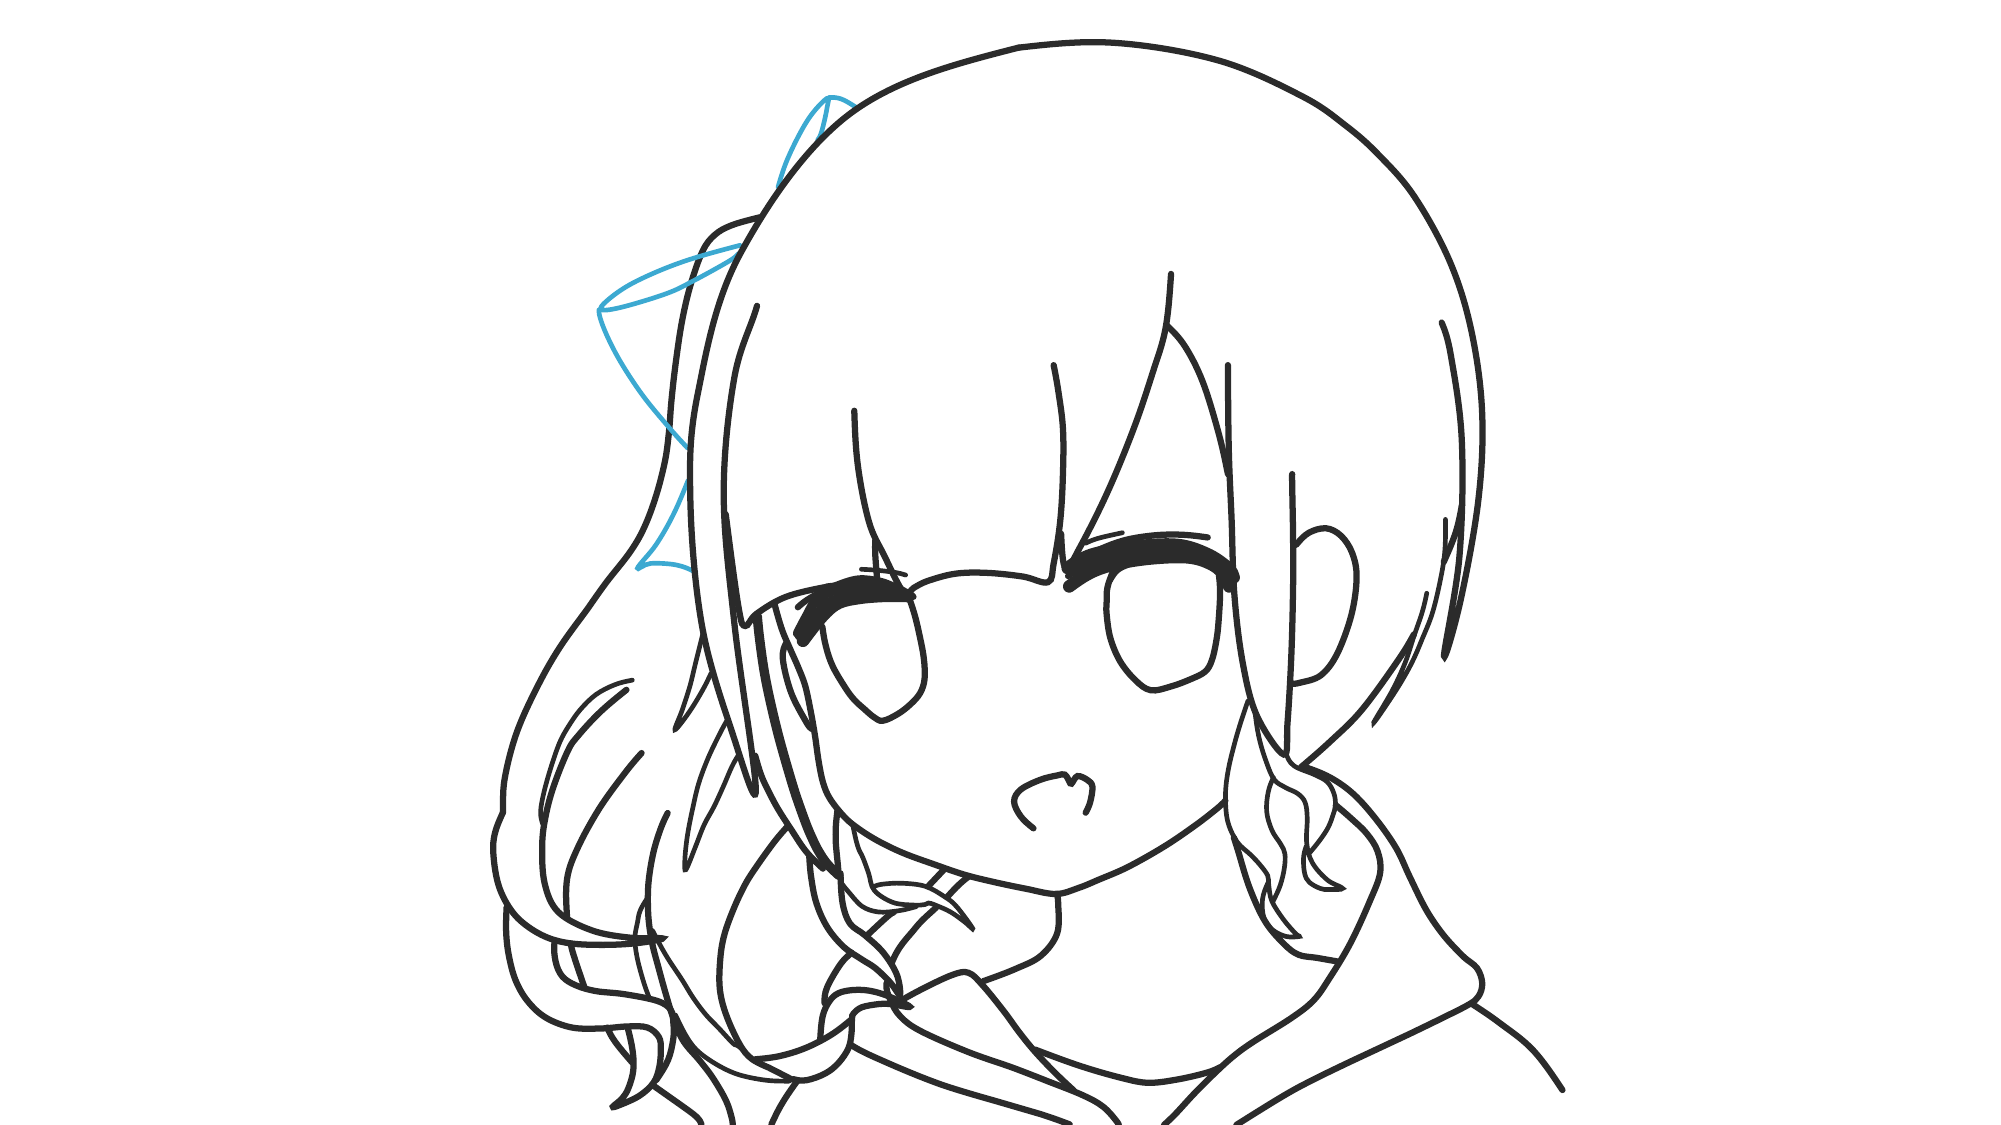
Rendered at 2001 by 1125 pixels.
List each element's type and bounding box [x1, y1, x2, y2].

text_box [651, 929, 742, 1050]
text_box [565, 752, 643, 919]
text_box [890, 906, 938, 965]
text_box [853, 364, 1065, 593]
text_box [885, 982, 1120, 1125]
text_box [683, 720, 739, 872]
text_box [777, 97, 830, 188]
text_box [633, 898, 651, 1000]
text_box [1068, 570, 1231, 588]
text_box [646, 812, 715, 1037]
text_box [1372, 518, 1447, 726]
text_box [1085, 531, 1124, 545]
text_box [1232, 836, 1339, 963]
text_box [770, 1079, 799, 1125]
text_box [539, 679, 634, 825]
text_box [673, 633, 712, 732]
text_box [1254, 712, 1297, 815]
text_box [797, 589, 880, 638]
text_box [1226, 364, 1295, 756]
text_box [797, 577, 915, 609]
text_box [754, 1019, 852, 1061]
text_box [1108, 571, 1120, 582]
text_box [669, 260, 735, 422]
text_box [840, 882, 918, 914]
text_box [492, 765, 634, 946]
text_box [781, 641, 813, 730]
text_box [849, 1043, 1071, 1125]
text_box [823, 951, 853, 1005]
text_box [611, 1046, 656, 1109]
text_box [1013, 773, 1094, 830]
text_box [1300, 633, 1415, 768]
text_box [1290, 527, 1358, 685]
text_box [757, 1055, 792, 1081]
text_box [1235, 766, 1484, 1125]
text_box [834, 809, 840, 872]
text_box [860, 568, 907, 577]
text_box [606, 1026, 633, 1064]
text_box [773, 603, 1224, 895]
text_box [726, 513, 826, 628]
text_box [1163, 804, 1382, 1125]
text_box [802, 594, 907, 642]
text_box [1060, 272, 1173, 570]
text_box [808, 855, 902, 992]
text_box [652, 1084, 703, 1125]
text_box [1066, 543, 1235, 579]
text_box [501, 429, 670, 812]
text_box [1086, 533, 1209, 555]
text_box [1067, 551, 1183, 577]
text_box [946, 874, 971, 898]
text_box [927, 869, 945, 888]
text_box [1165, 324, 1228, 476]
text_box [828, 96, 857, 108]
text_box [597, 308, 689, 449]
text_box [674, 1014, 791, 1083]
text_box [688, 46, 1020, 796]
text_box [892, 970, 1075, 1092]
text_box [982, 892, 1060, 983]
text_box [833, 599, 926, 669]
text_box [553, 939, 675, 1081]
text_box [636, 479, 693, 573]
text_box [756, 615, 837, 870]
text_box [1284, 752, 1303, 800]
text_box [599, 244, 742, 312]
text_box [1020, 41, 1484, 659]
text_box [505, 906, 618, 1030]
text_box [699, 216, 760, 255]
text_box [792, 988, 891, 1082]
text_box [866, 911, 895, 937]
text_box [1224, 700, 1270, 879]
text_box [1105, 587, 1222, 692]
text_box [825, 539, 879, 587]
text_box [718, 825, 792, 1060]
text_box [675, 1019, 734, 1125]
text_box [851, 822, 974, 931]
text_box [1442, 503, 1464, 563]
text_box [1033, 1048, 1222, 1084]
text_box [796, 584, 909, 635]
text_box [754, 754, 819, 861]
text_box [1265, 779, 1287, 891]
text_box [1470, 1002, 1564, 1091]
text_box [570, 942, 586, 988]
